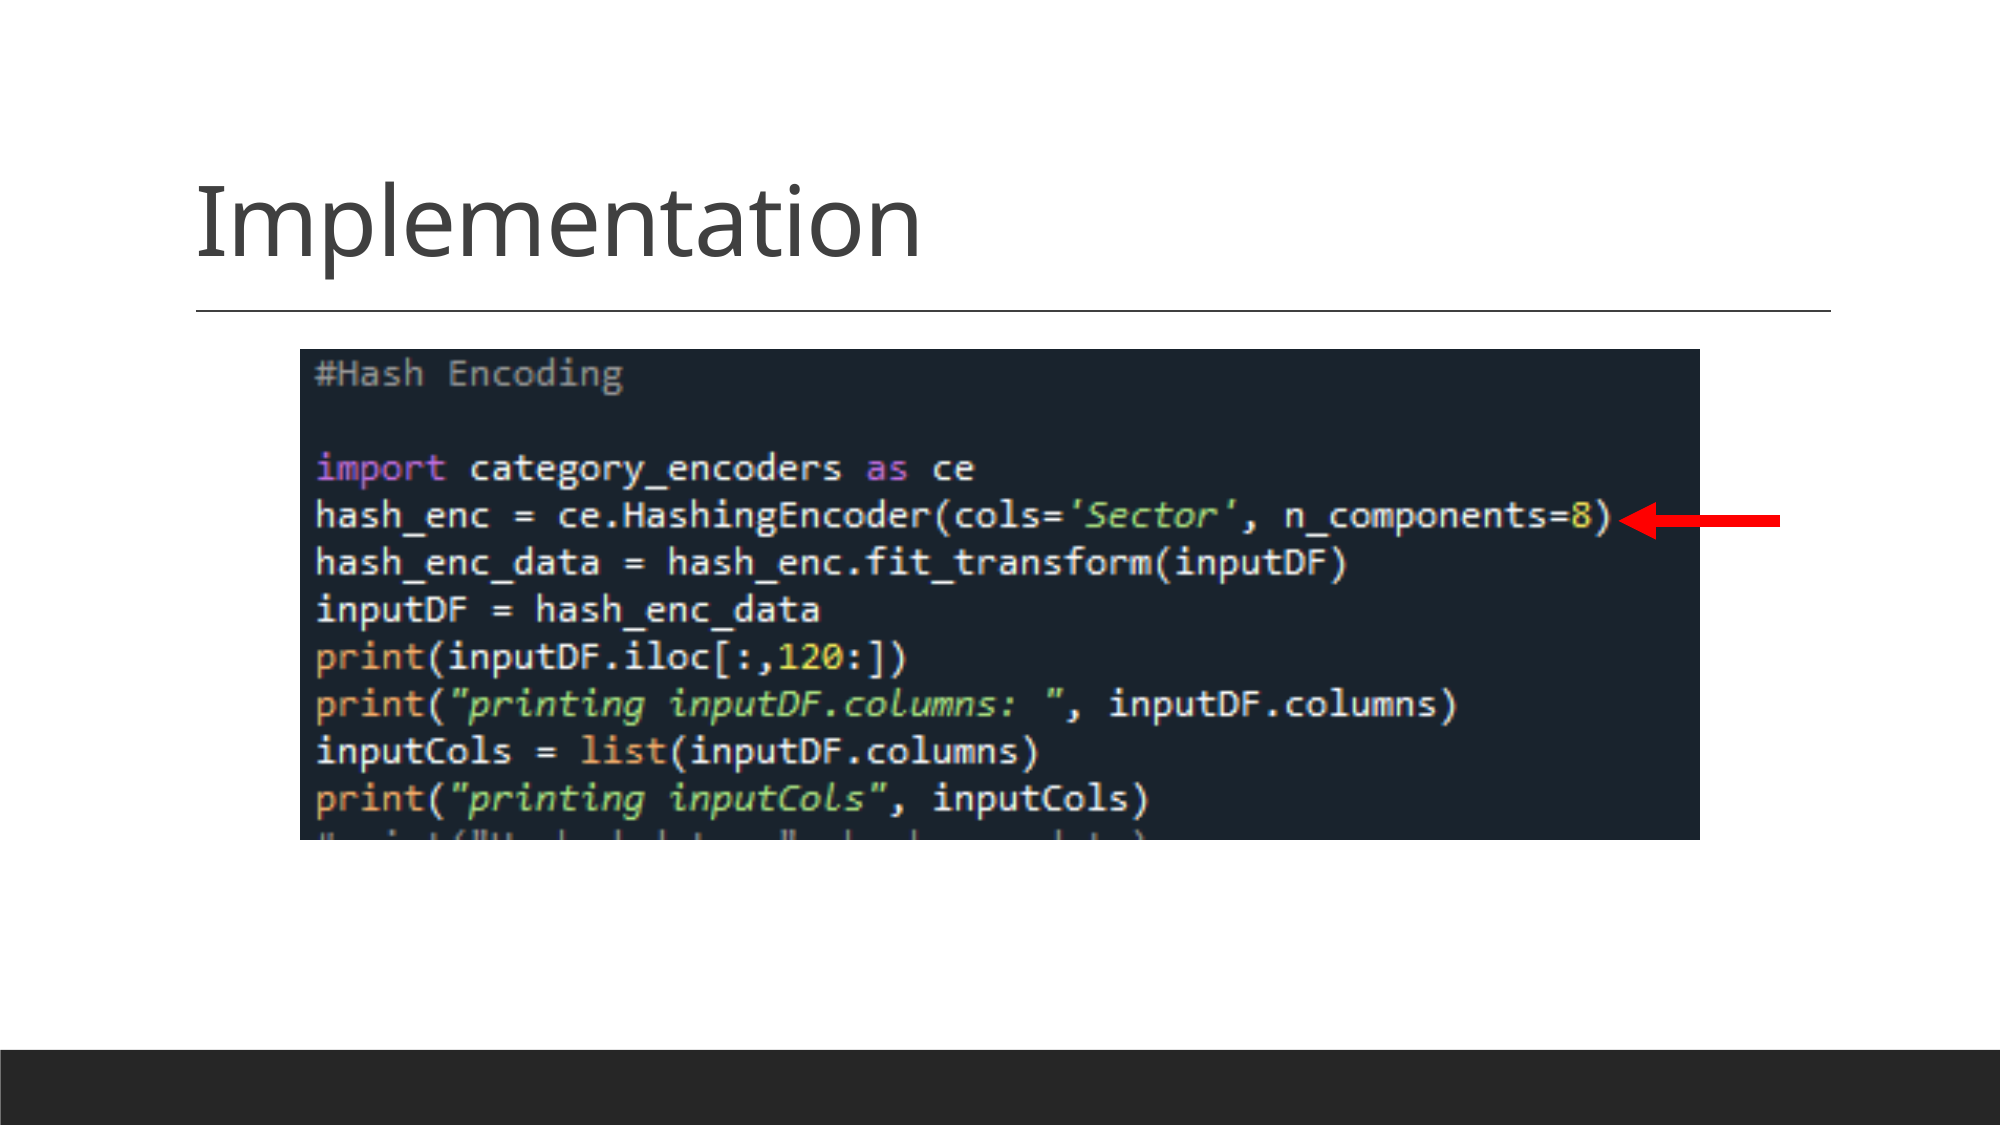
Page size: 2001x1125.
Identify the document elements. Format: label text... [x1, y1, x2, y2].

picture [299, 349, 1700, 841]
title Implementation [180, 47, 1830, 285]
